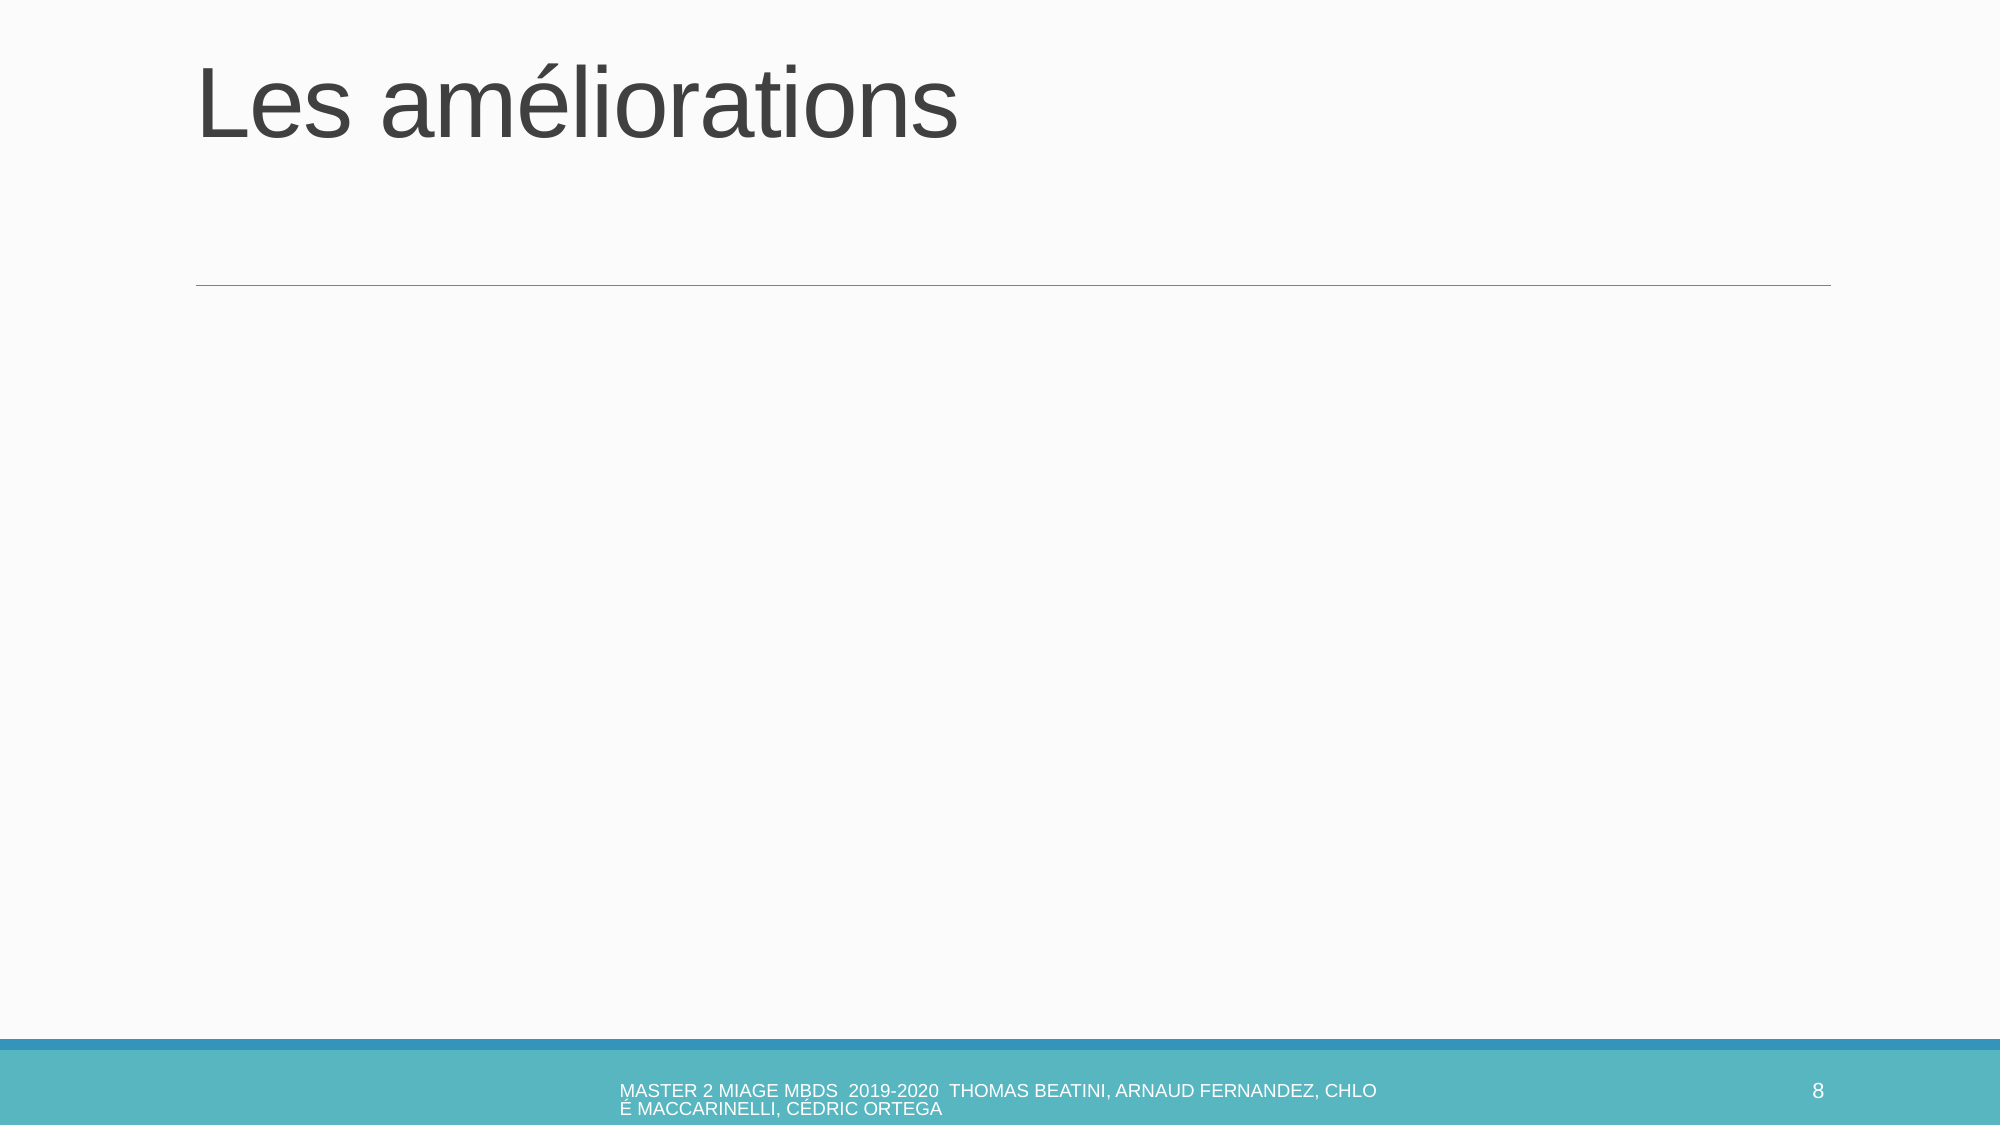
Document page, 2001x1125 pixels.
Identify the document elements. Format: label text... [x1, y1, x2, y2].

slide_number 8 [1624, 1059, 1840, 1120]
title Les améliorations [180, 47, 1830, 285]
footer MASTER 2 MIAGE MBDS 2019-2020 Thomas Beatini, Arnaud Fernandez, Chloé Maccarinelli, Cédric Ortega [604, 1059, 1396, 1120]
